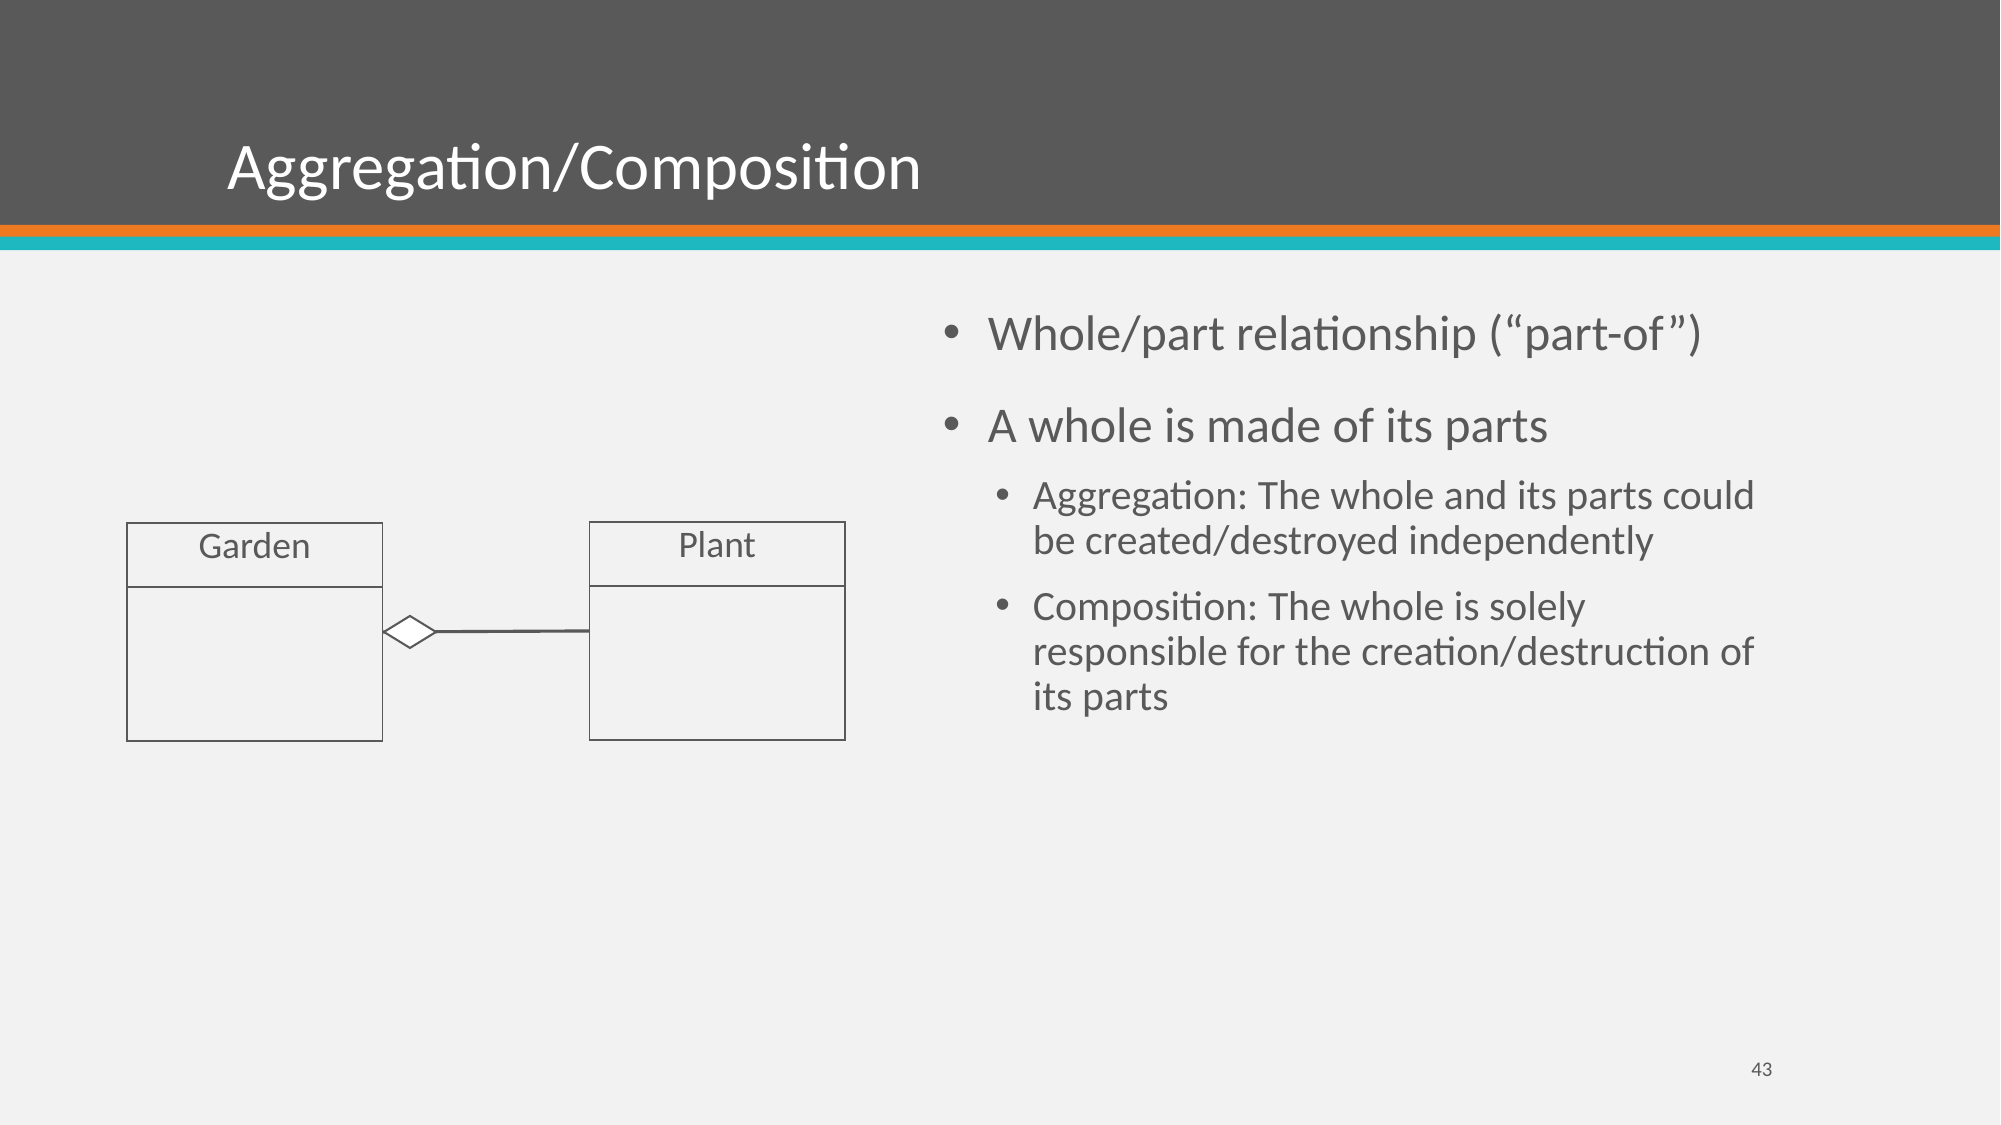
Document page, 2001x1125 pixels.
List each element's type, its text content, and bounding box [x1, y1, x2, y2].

slide_number 43 [1562, 1045, 1788, 1091]
table_cell [128, 588, 382, 740]
text_box [382, 632, 438, 650]
table_header Garden [128, 524, 382, 586]
table_cell [590, 587, 844, 739]
text_box [385, 614, 435, 630]
list Whole/part relationship (“part-of”) A whole is made of its parts Aggregation: The whole and its parts could be created/destroyed independently Composition: The whole is solely responsible for the creation/destruction of its parts [927, 299, 1788, 1013]
title Aggregation/Composition [212, 41, 1788, 212]
table_header Plant [590, 523, 844, 585]
